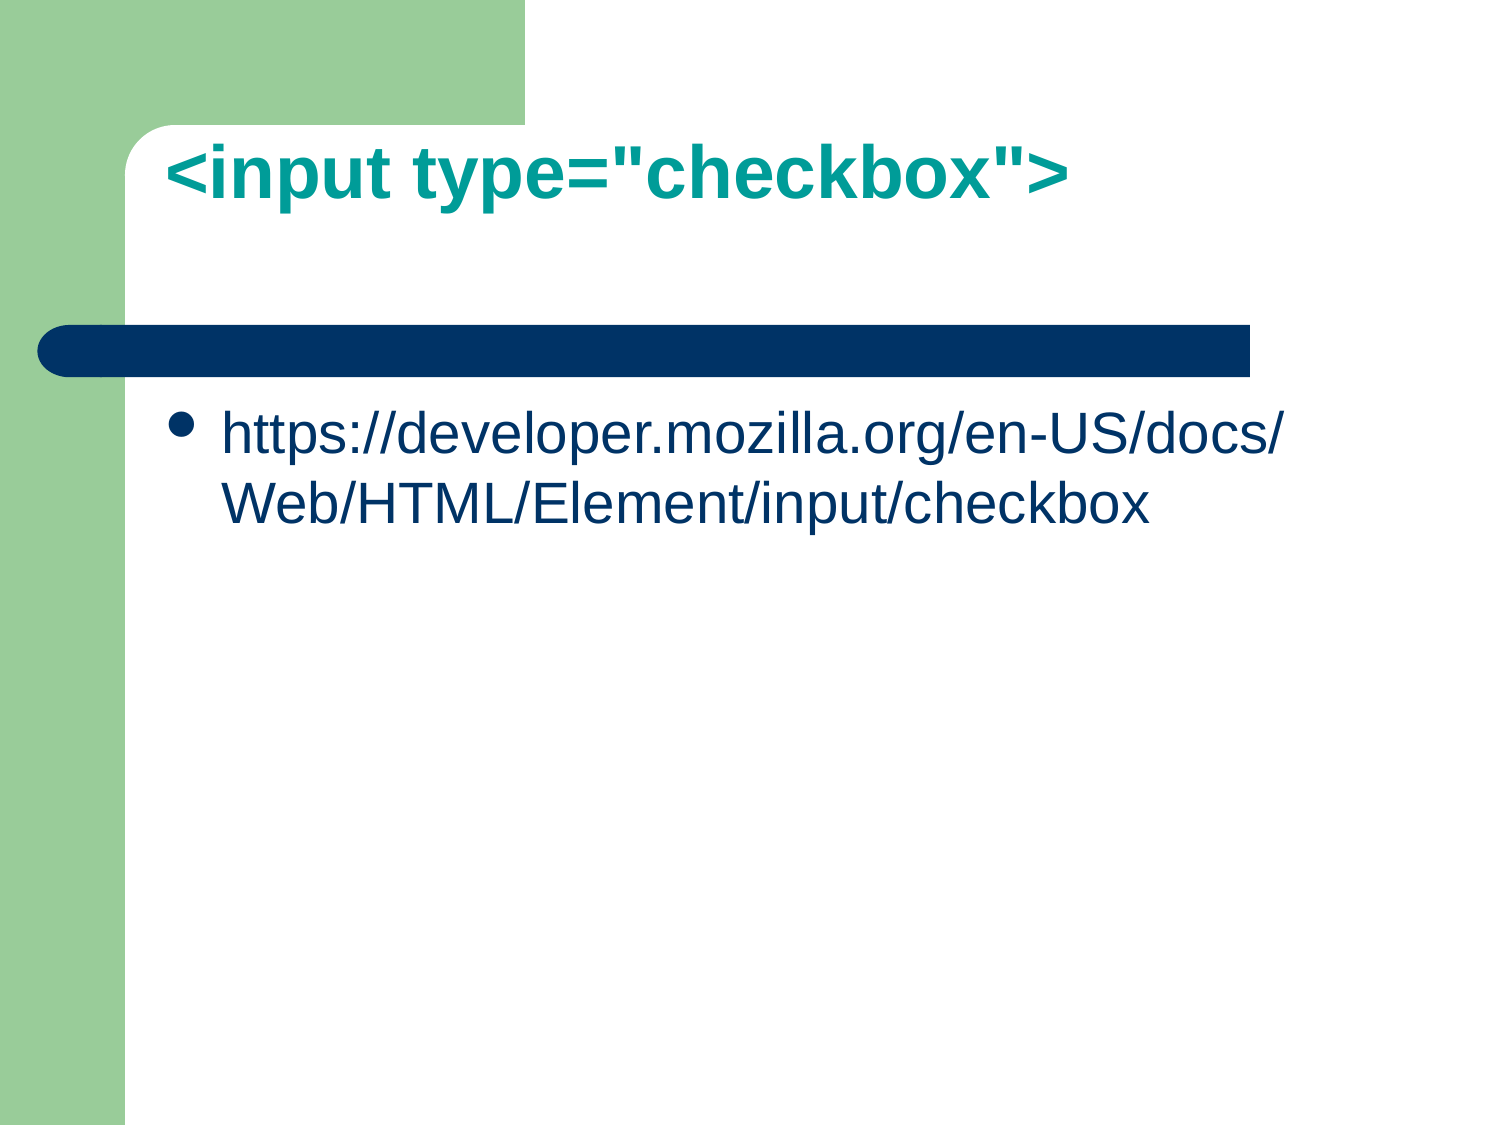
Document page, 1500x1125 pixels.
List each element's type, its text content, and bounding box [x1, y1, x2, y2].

title <input type="checkbox"> [150, 125, 1463, 313]
list https://developer.mozilla.org/en-US/docs/Web/HTML/Element/input/checkbox [150, 387, 1463, 1000]
